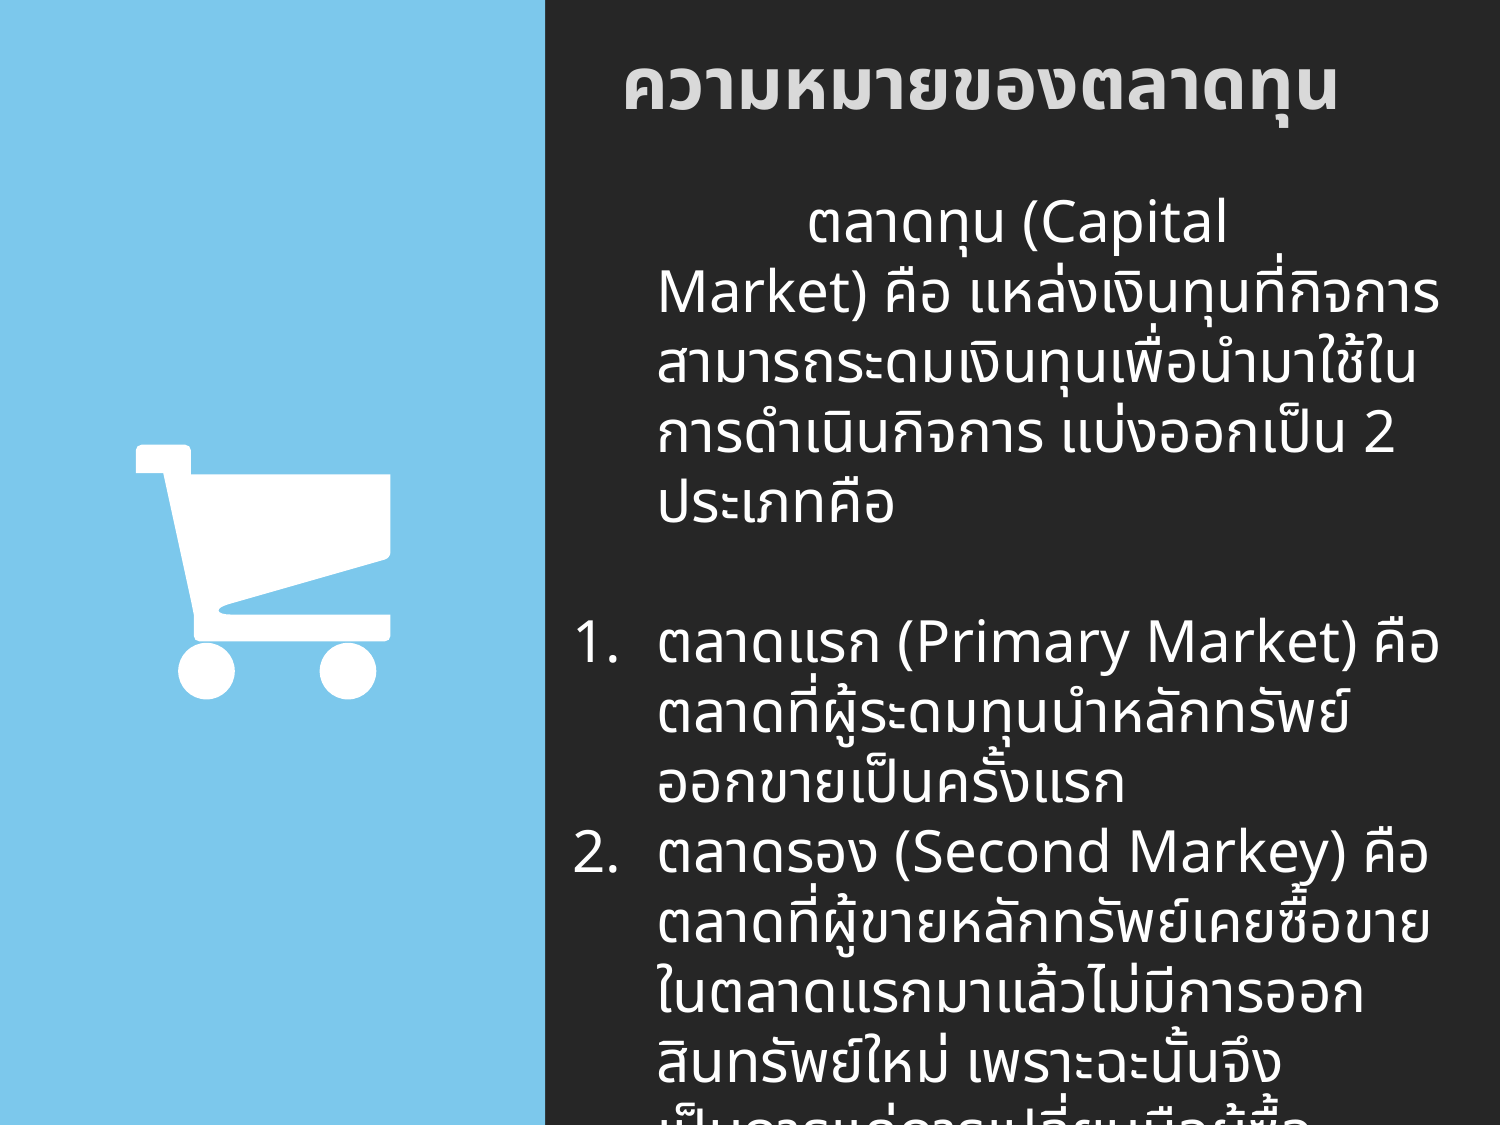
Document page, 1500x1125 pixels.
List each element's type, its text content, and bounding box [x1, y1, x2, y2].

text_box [0, 0, 546, 1125]
list ตลาดทุน (Capital Market) คือ แหล่งเงินทุนที่กิจการสามารถระดมเงินทุนเพื่อนำมาใช้ในการดำเนินกิจการ แบ่งออกเป็น 2 ประเภทคือ ตลาดแรก (Primary Market) คือ ตลาดที่ผู้ระดมทุนนำหลักทรัพย์ออกขายเป็นครั้งแรก ตลาดรอง (Second Markey) คือ ตลาดที่ผู้ขายหลักทรัพย์เคยซื้อขายในตลาดแรกมาแล้วไม่มีการออกสินทรัพย์ใหม่ เพราะฉะนั้นจึงเป็นการแค่การเปลี่ยนมือผู้ซื้อเท่านั้น สำหรับตลาดรองในประเทศไทยนั้นได้แก่ ตลาดหลักทรัพย์แหล่งประเทศไทย ตลาดหลักทรัพย์ MAI ตลาดซื้อขายล่วงหน้า ศูนย์ซื้อขาย ตราสารหนี้ไทย เป็นต้น [572, 184, 1453, 1074]
title ความหมายของตลาดทุน [621, 47, 1351, 143]
